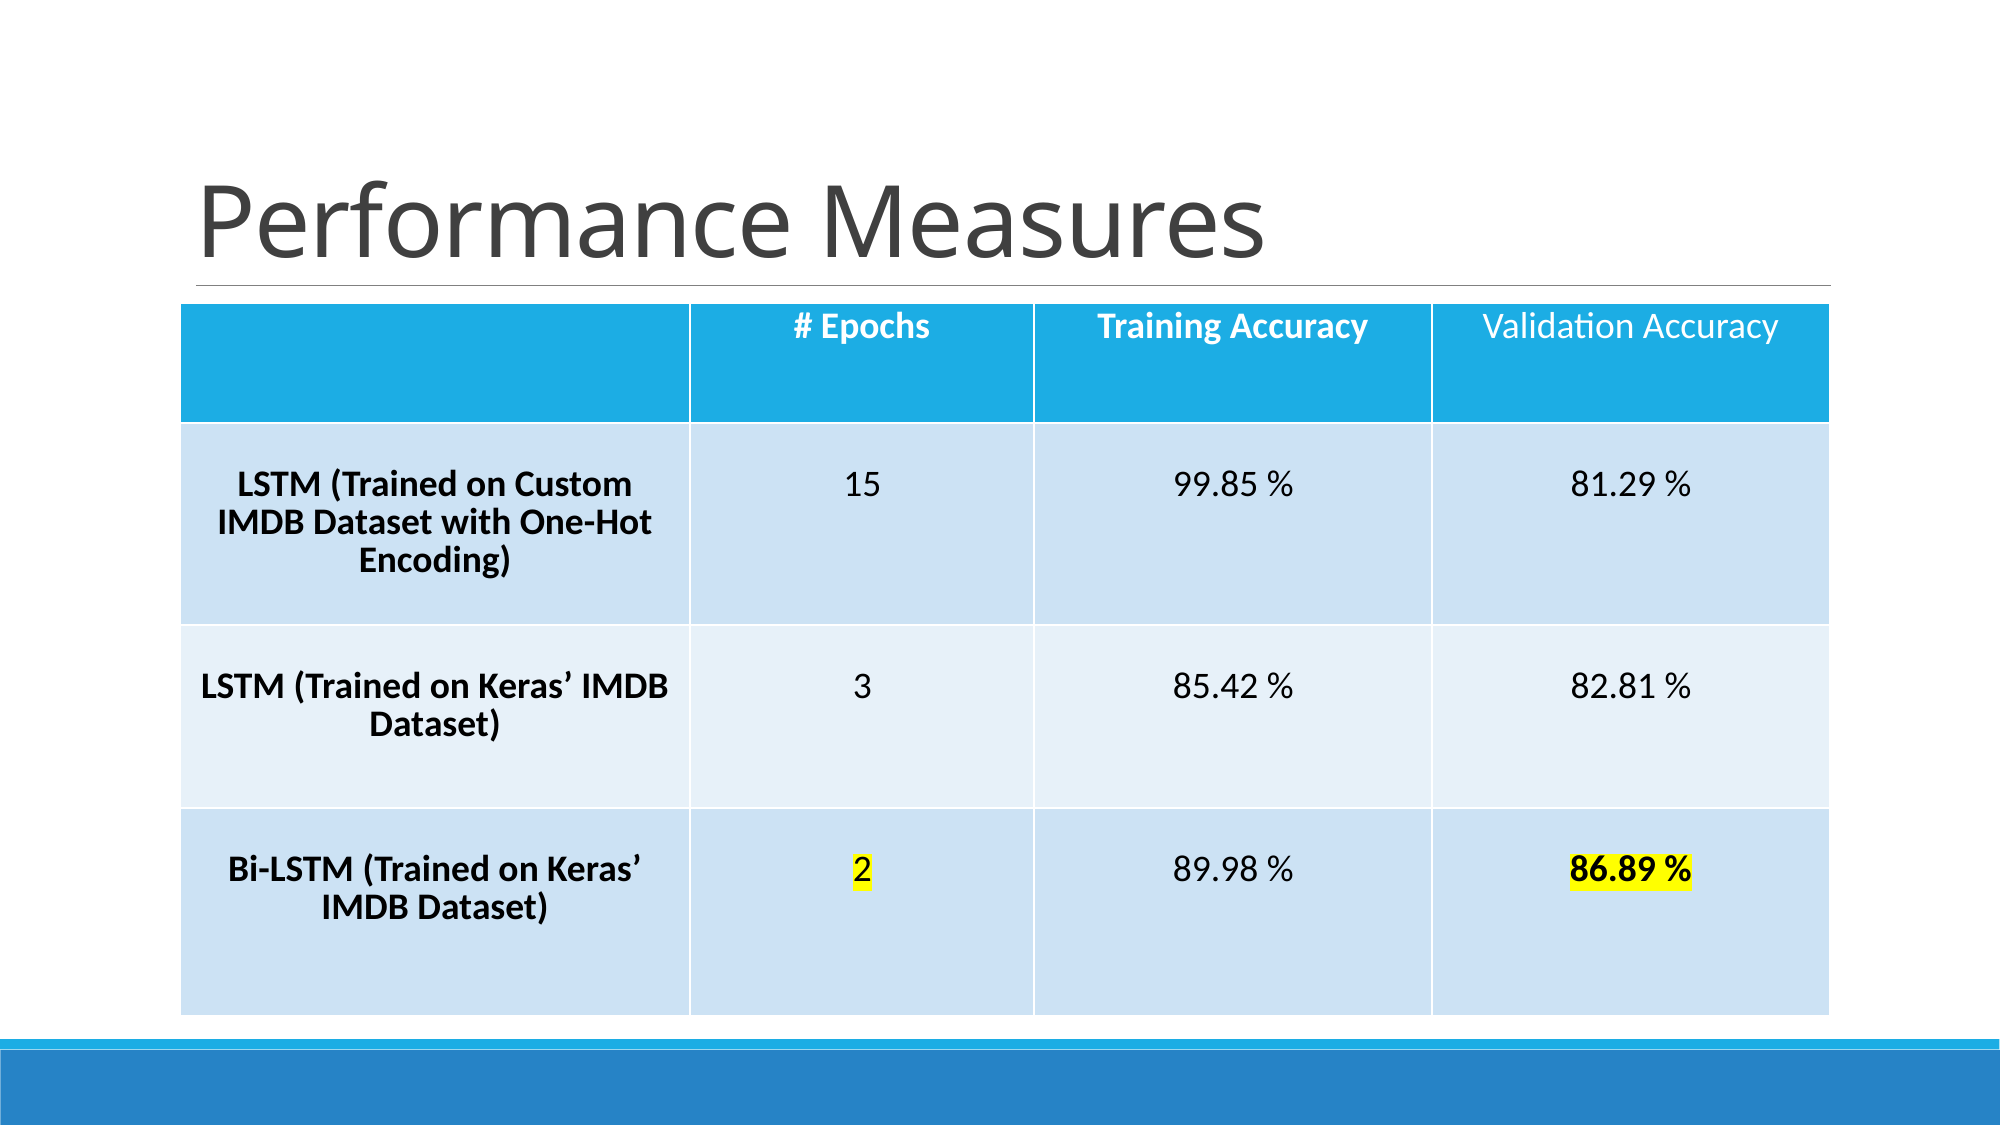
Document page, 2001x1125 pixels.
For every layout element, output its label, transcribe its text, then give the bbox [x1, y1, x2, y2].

table_cell Bi-LSTM (Trained on Keras’ IMDB Dataset) [181, 809, 689, 1015]
table_header [181, 304, 689, 422]
table_cell LSTM (Trained on Custom IMDB Dataset with One-Hot Encoding) [181, 424, 689, 624]
table_header # Epochs [691, 304, 1033, 422]
title Performance Measures [180, 47, 1830, 285]
table_cell 99.85 % [1035, 424, 1431, 624]
table_header Validation Accuracy [1433, 304, 1829, 422]
table_cell 86.89 % [1433, 809, 1829, 1015]
table_header Training Accuracy [1035, 304, 1431, 422]
table_cell LSTM (Trained on Keras’ IMDB Dataset) [181, 626, 689, 807]
table_cell 82.81 % [1433, 626, 1829, 807]
table_cell 81.29 % [1433, 424, 1829, 624]
table_cell 85.42 % [1035, 626, 1431, 807]
table_cell 15 [691, 424, 1033, 624]
table_cell 89.98 % [1035, 809, 1431, 1015]
table_cell 3 [691, 626, 1033, 807]
table_cell 2 [691, 809, 1033, 1015]
